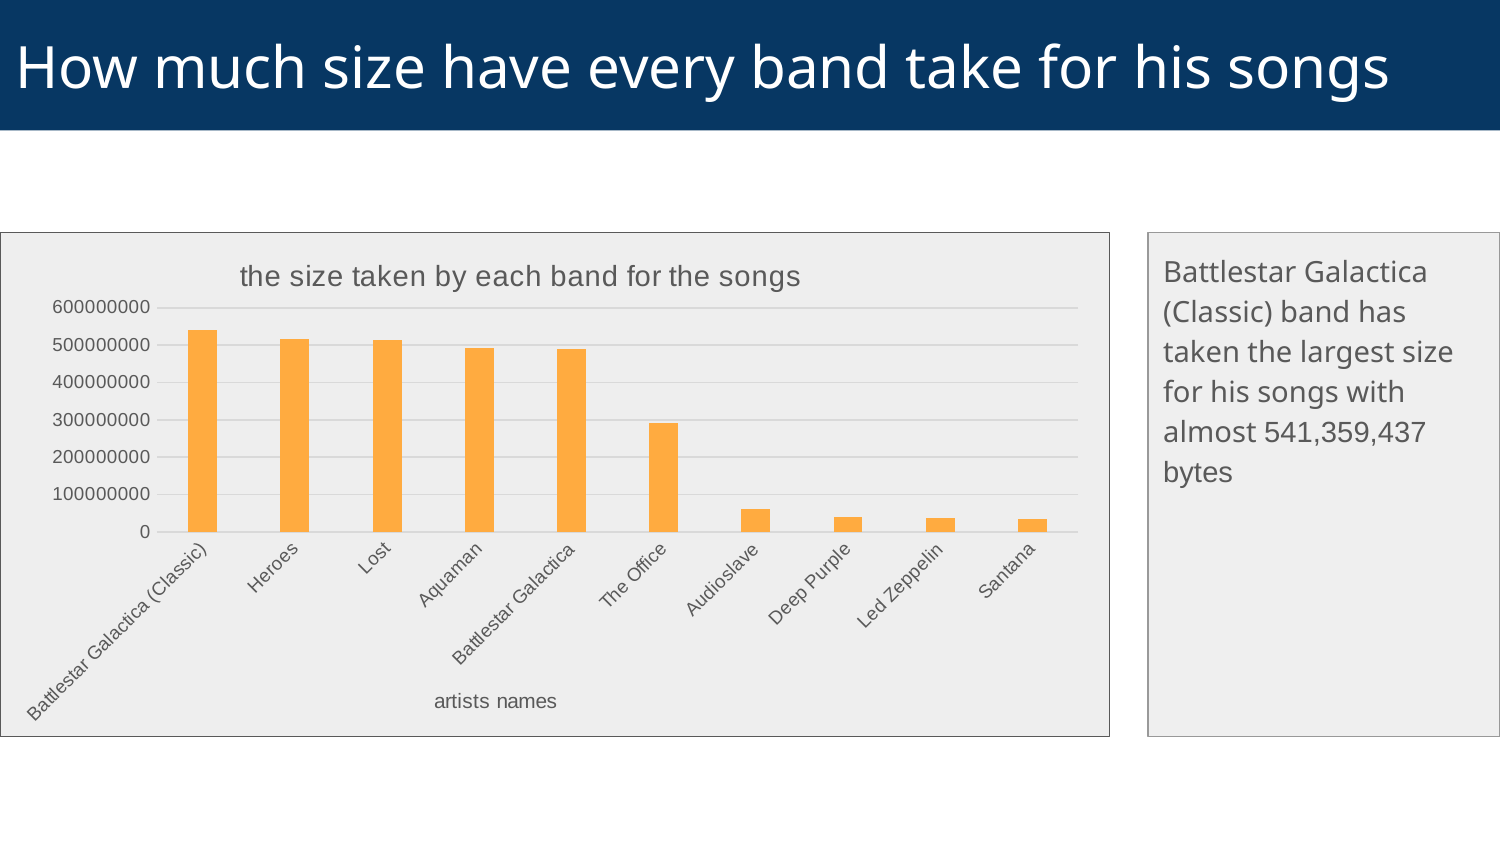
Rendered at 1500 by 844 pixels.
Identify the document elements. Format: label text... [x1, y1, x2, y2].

chart [0, 232, 1110, 737]
title How much size have every band take for his songs [0, 0, 1500, 131]
list Battlestar Galactica (Classic) band has taken the largest size for his songs with almost 541,359,437 bytes [1148, 232, 1500, 737]
